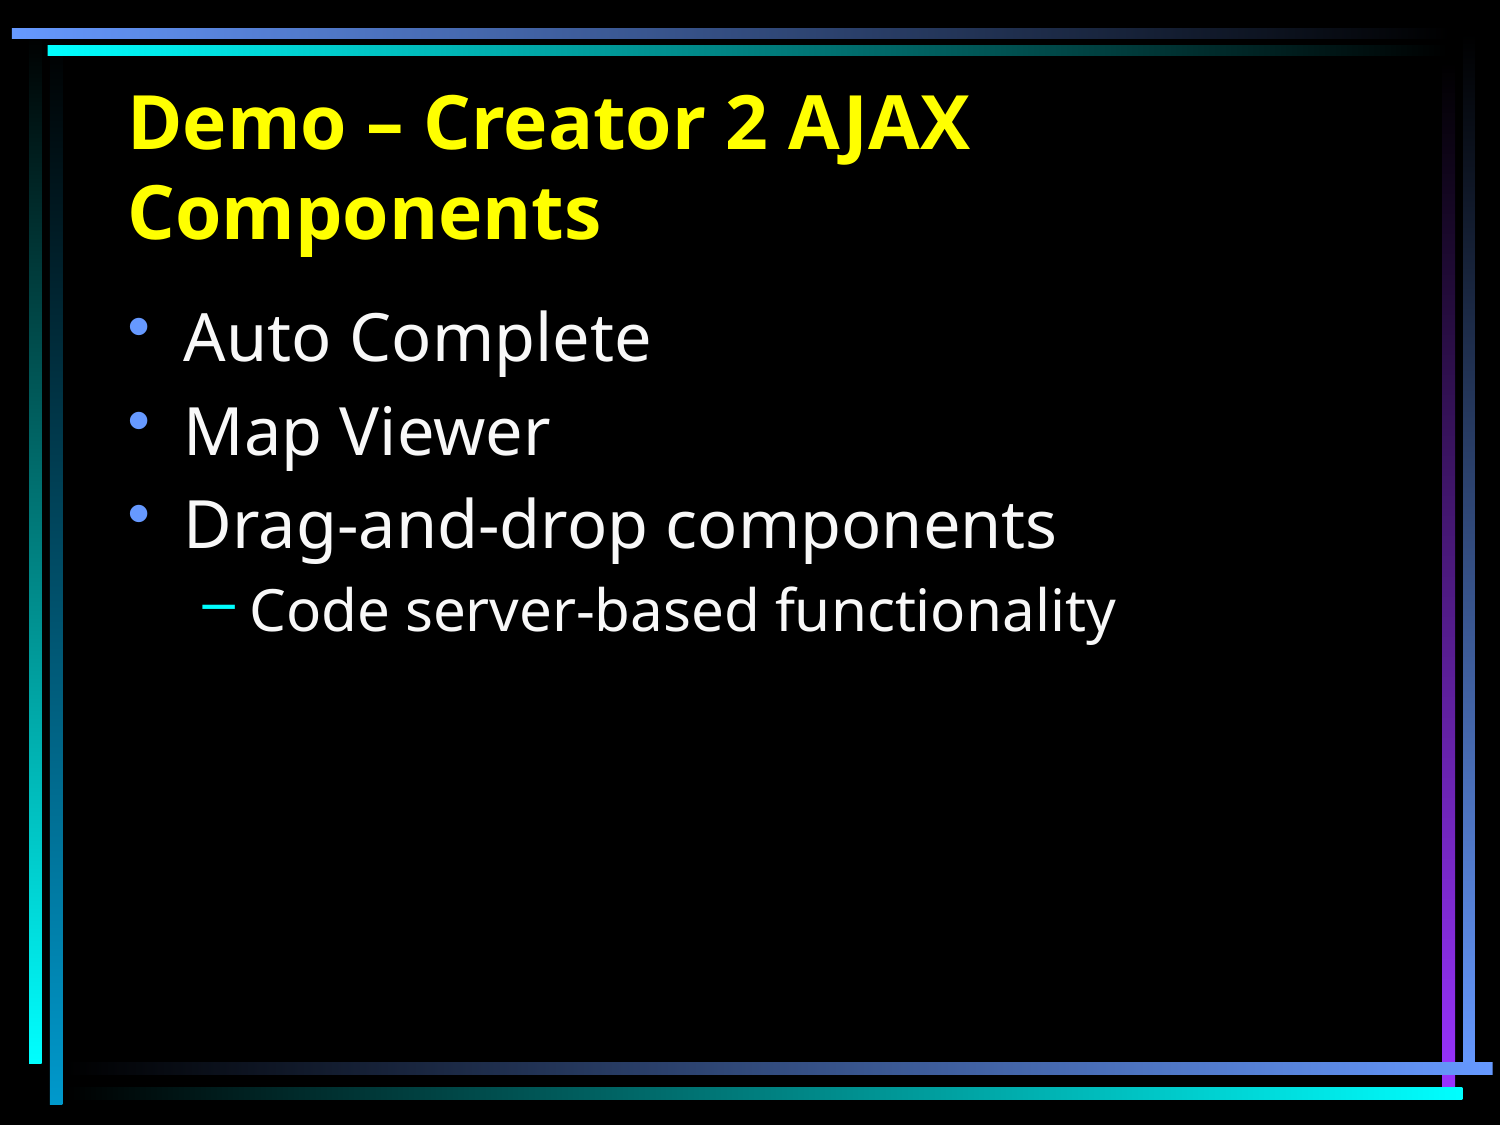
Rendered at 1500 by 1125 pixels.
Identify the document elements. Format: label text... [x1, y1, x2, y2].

title Demo – Creator 2 AJAX Components [112, 99, 1388, 263]
list Auto Complete Map Viewer Drag-and-drop components Code server-based functionality [112, 287, 1388, 975]
